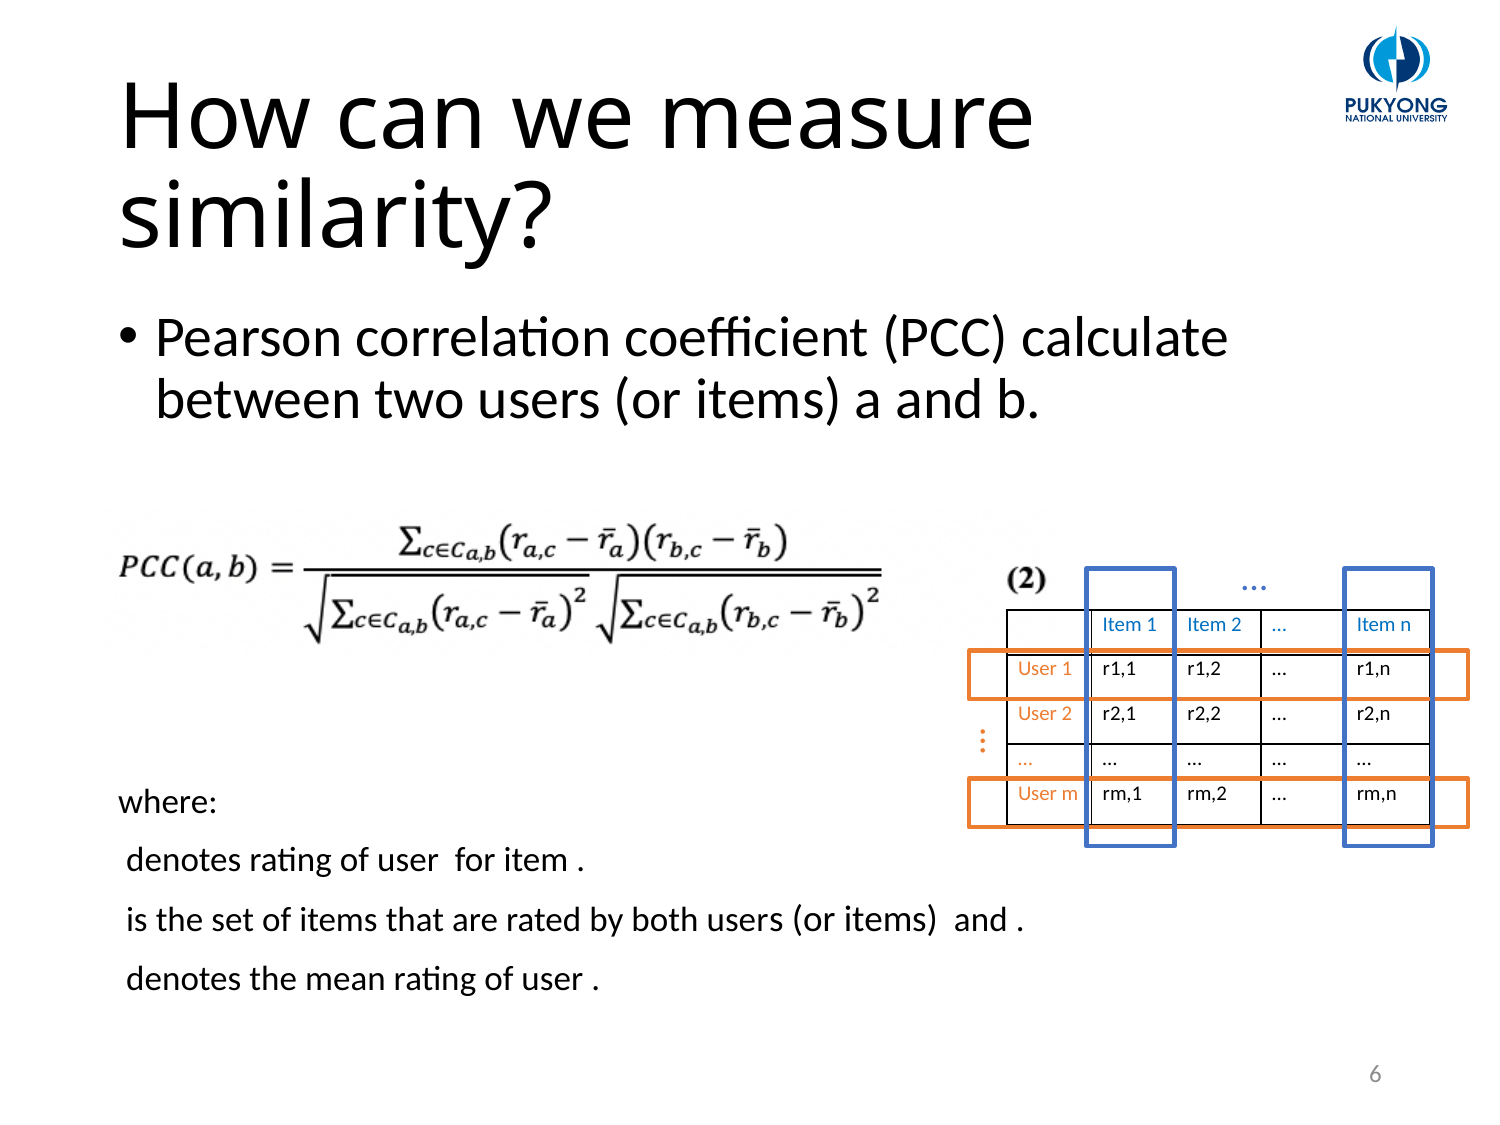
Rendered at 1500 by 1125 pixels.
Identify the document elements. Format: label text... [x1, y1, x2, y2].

text_box [1175, 650, 1344, 700]
picture [1292, 22, 1500, 127]
text_box [1433, 778, 1468, 828]
text_box [1086, 568, 1175, 847]
table_header Item 2 [1177, 611, 1260, 650]
slide_number 6 [1059, 1042, 1397, 1103]
text_box [1433, 650, 1468, 700]
table_cell r2,2 [1177, 700, 1260, 743]
picture [101, 508, 1060, 657]
table_cell … [1008, 745, 1086, 778]
text_box … [950, 714, 1026, 756]
title How can we measure similarity? [103, 59, 1397, 278]
table_cell … [1262, 700, 1344, 743]
text_box [1344, 568, 1433, 847]
text_box [969, 650, 1086, 700]
table_header [1060, 611, 1086, 650]
table_cell … [1262, 745, 1344, 778]
table_header … [1262, 611, 1344, 650]
table_cell … [1177, 745, 1260, 778]
text_box [1175, 778, 1344, 828]
text_box [969, 778, 1086, 828]
table_cell User 2 [1008, 700, 1086, 743]
text_box … [1226, 545, 1291, 605]
